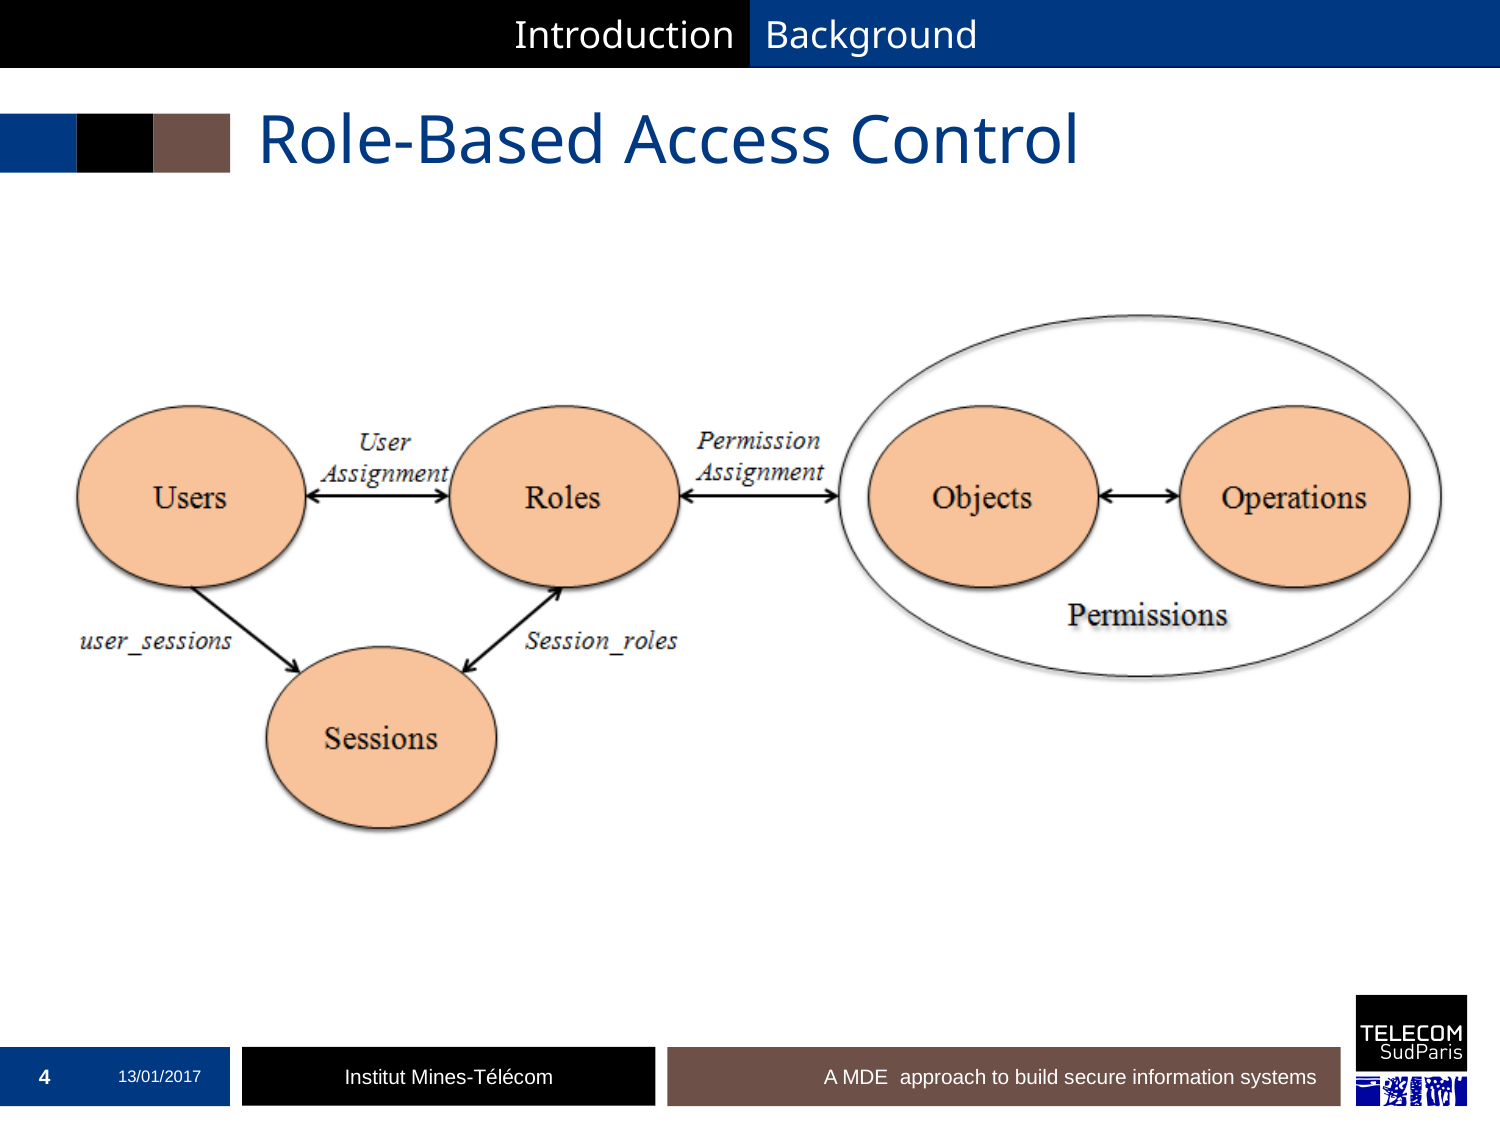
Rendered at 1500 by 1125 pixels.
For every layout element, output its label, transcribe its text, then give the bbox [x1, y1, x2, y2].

text_box Introduction [0, 0, 748, 68]
footer A MDE approach to build secure information systems [667, 1046, 1341, 1106]
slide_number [89, 1046, 232, 1106]
text_box Background [748, 0, 1500, 68]
title Role-Based Access Control [242, 90, 1459, 185]
picture [47, 284, 1453, 841]
picture [1352, 991, 1471, 1110]
slide_number 4 [1, 1046, 89, 1106]
